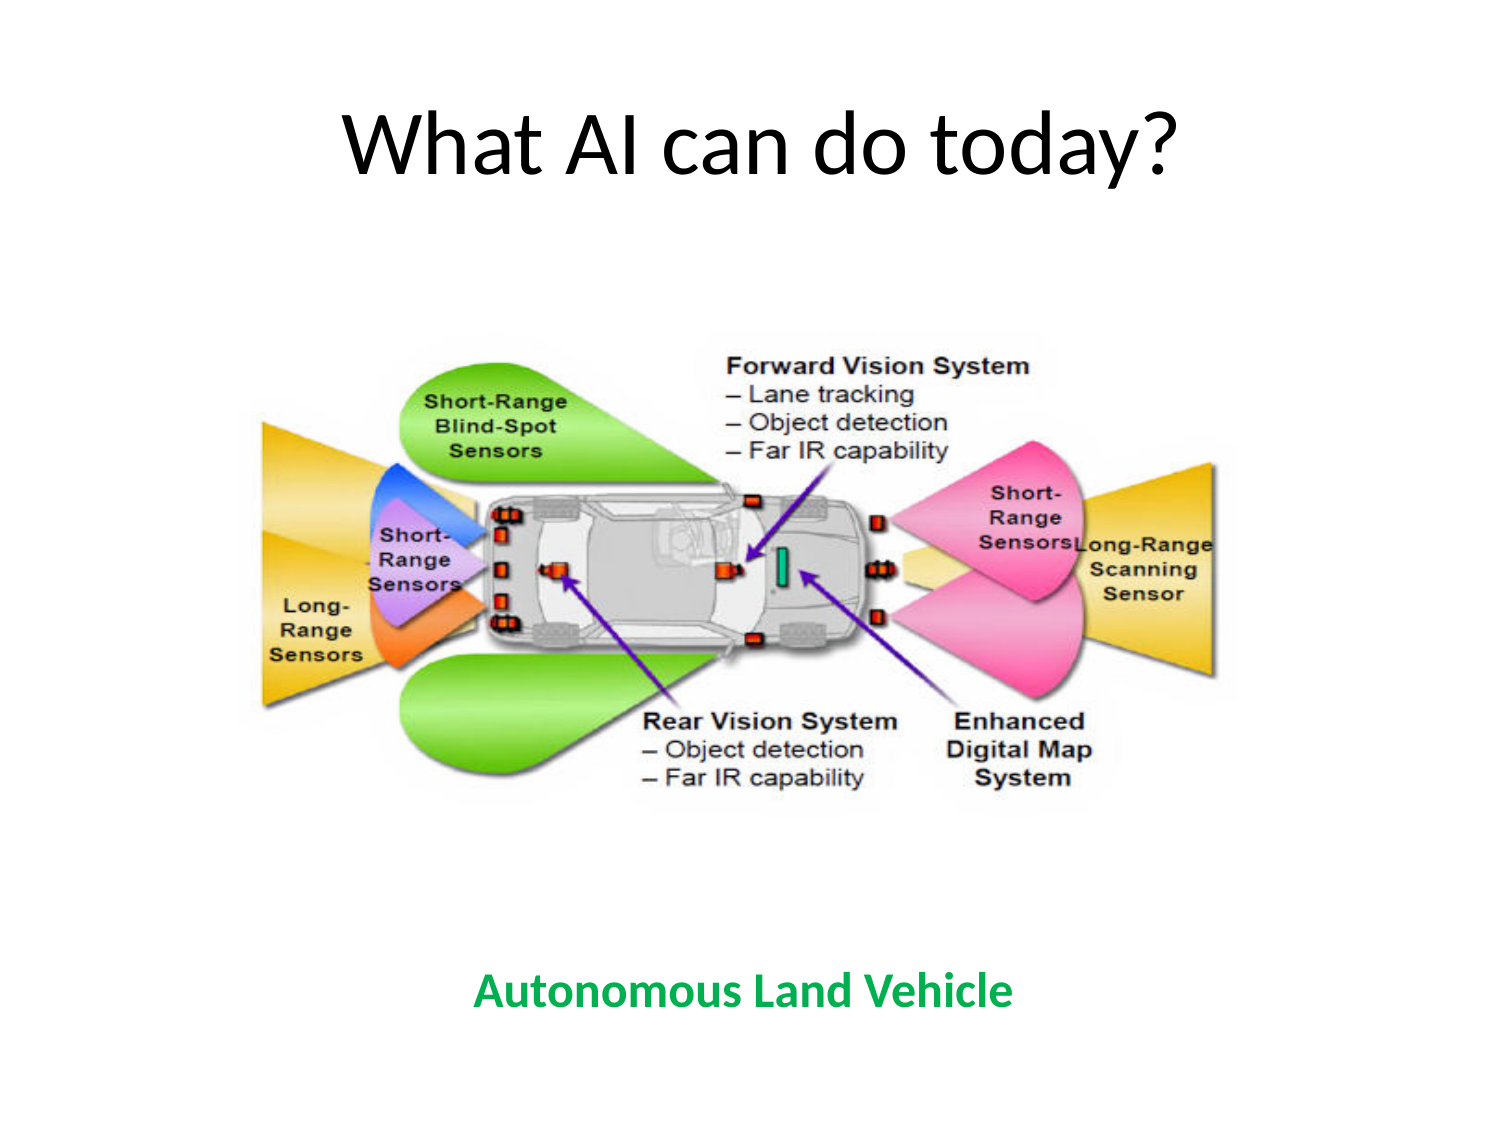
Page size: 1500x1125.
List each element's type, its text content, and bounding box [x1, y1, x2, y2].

picture [237, 324, 1238, 818]
text_box Autonomous Land Vehicle [50, 900, 1438, 1075]
text_box [62, 912, 1450, 1088]
title What AI can do today? [125, 50, 1400, 225]
